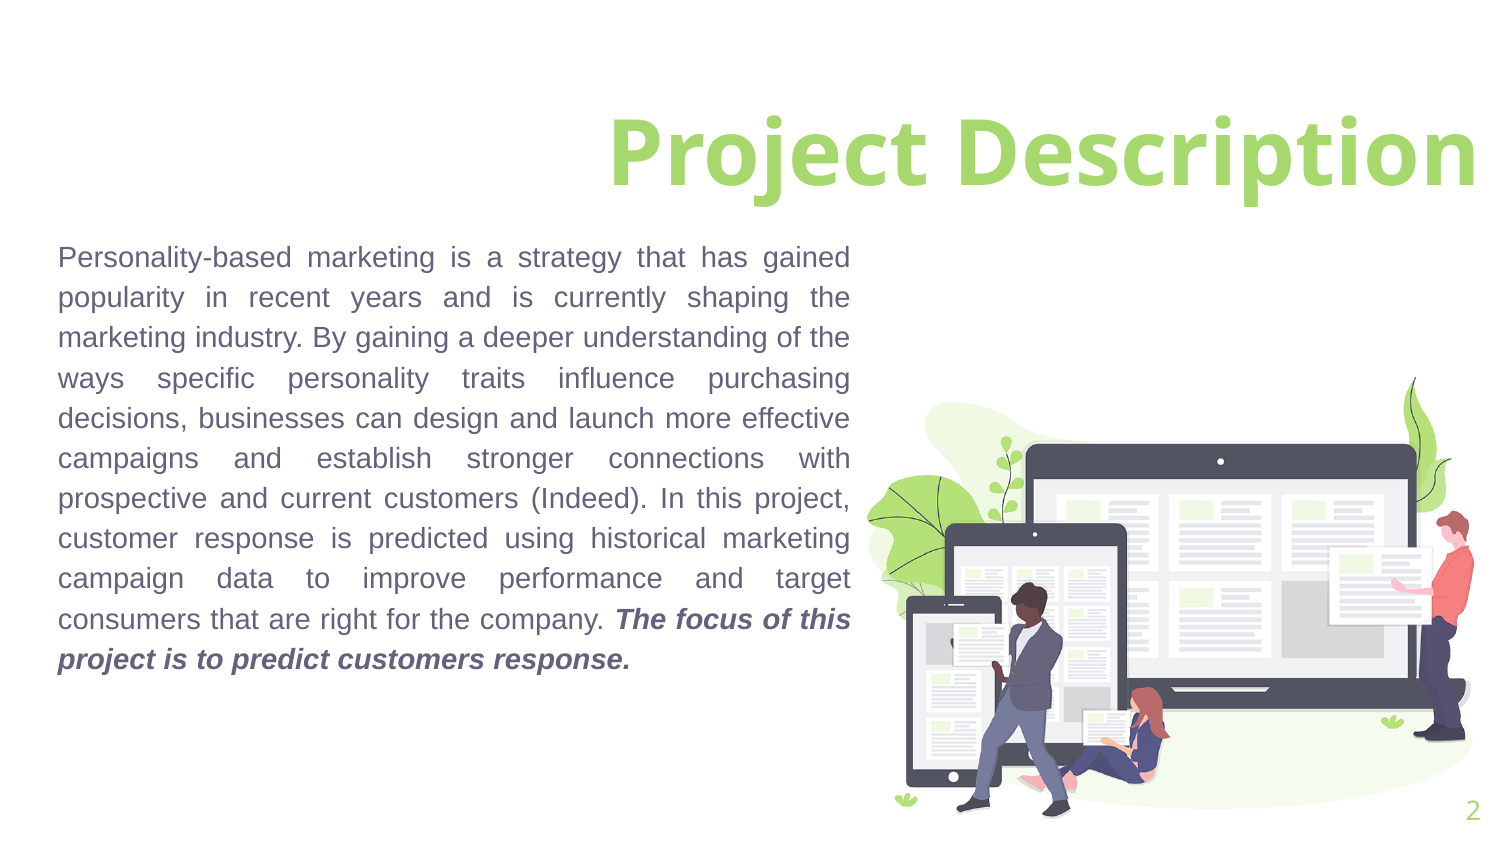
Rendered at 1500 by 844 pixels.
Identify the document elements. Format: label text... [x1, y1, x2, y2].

list Personality-based marketing is a strategy that has gained popularity in recent years and is currently shaping the marketing industry. By gaining a deeper understanding of the ways specific personality traits influence purchasing decisions, businesses can design and launch more effective campaigns and establish stronger connections with prospective and current customers (Indeed). In this project, customer response is predicted using historical marketing campaign data to improve performance and target consumers that are right for the company. The focus of this project is to predict customers response. [43, 233, 852, 770]
picture [867, 377, 1475, 819]
title Project Description [447, 63, 1482, 204]
slide_number 2 [1391, 779, 1482, 844]
